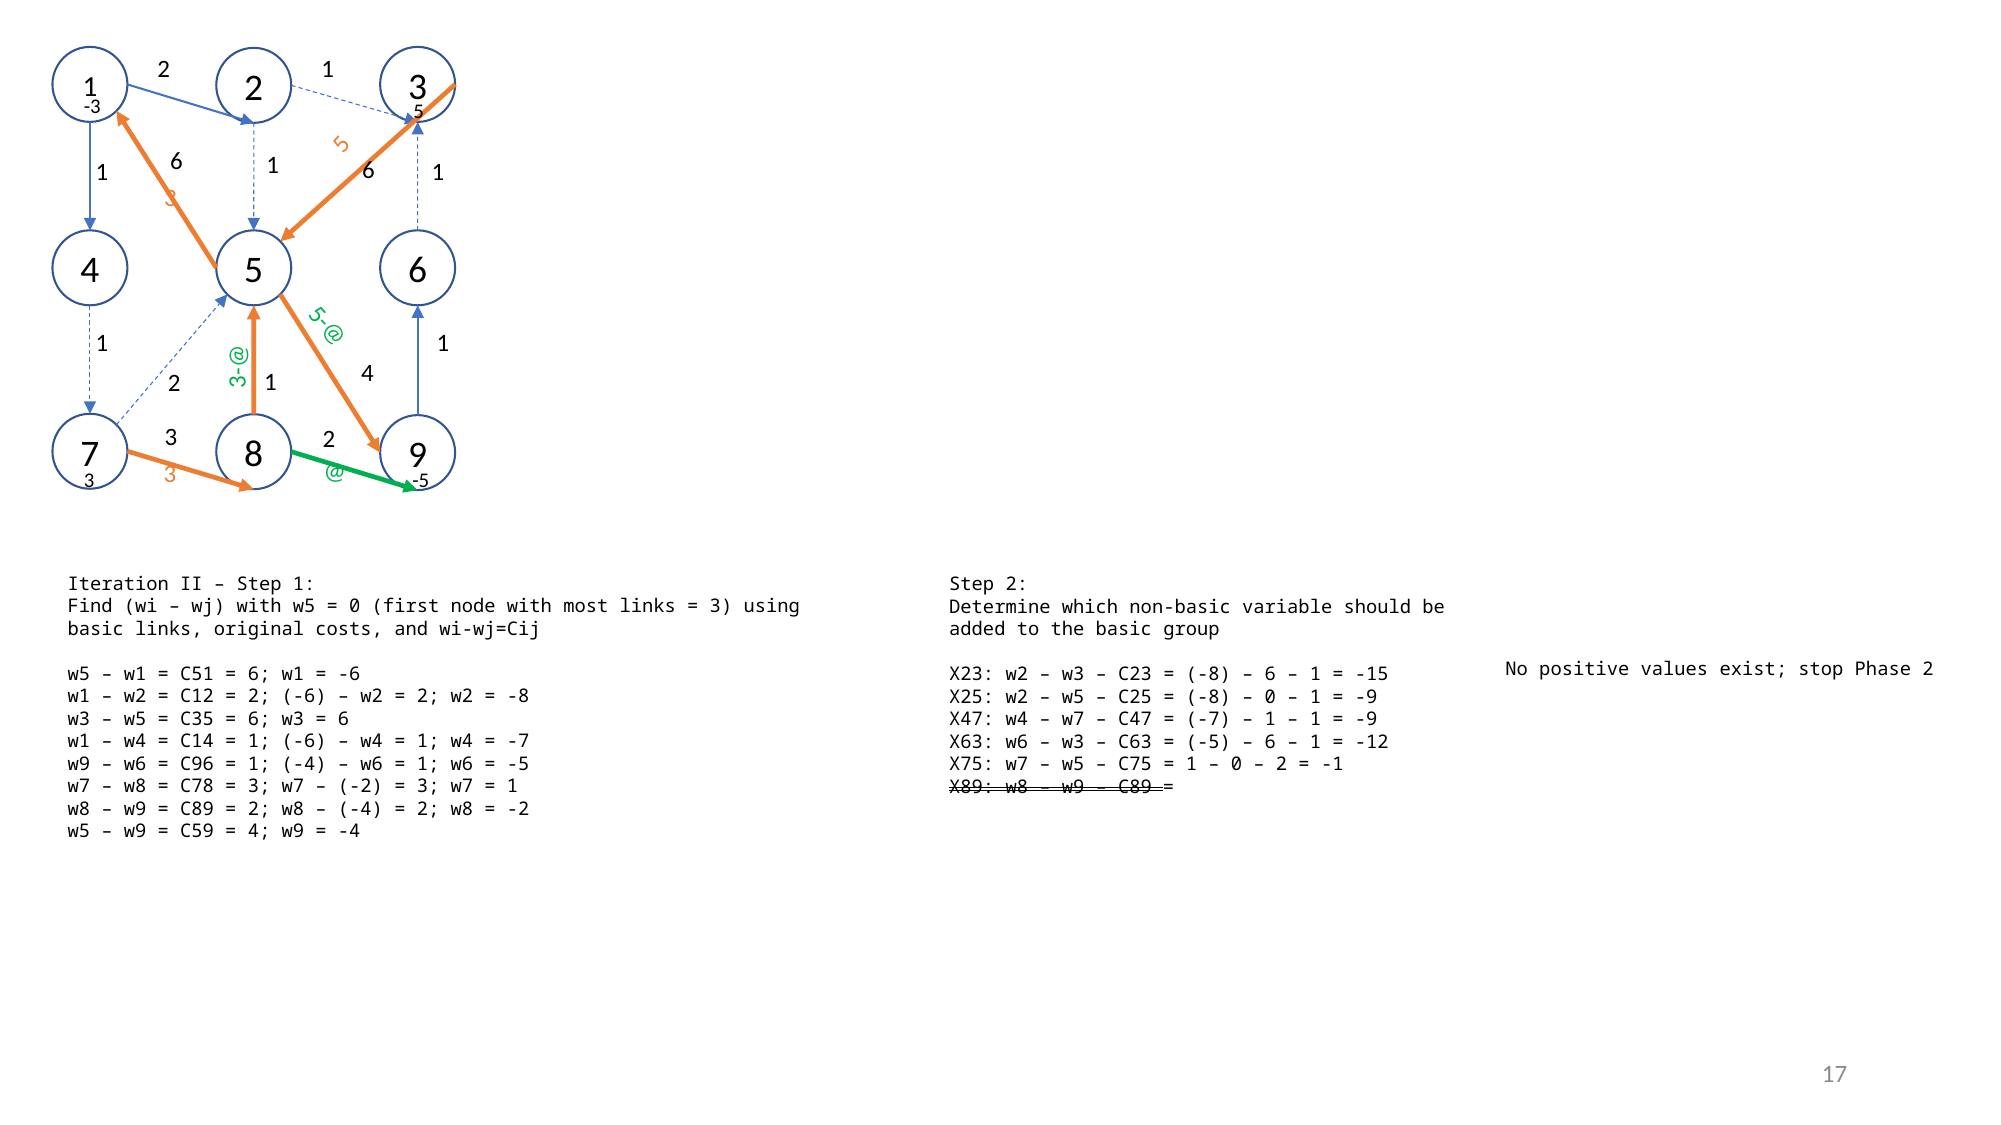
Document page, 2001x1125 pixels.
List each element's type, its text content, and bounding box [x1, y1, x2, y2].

text_box Iteration II – Step 1: Find (wi – wj) with w5 = 0 (first node with most links = 3) using basic links, original costs, and wi-wj=Cij w5 – w1 = C51 = 6; w1 = -6 w1 – w2 = C12 = 2; (-6) – w2 = 2; w2 = -8 w3 – w5 = C35 = 6; w3 = 6 w1 – w4 = C14 = 1; (-6) – w4 = 1; w4 = -7 w9 – w6 = C96 = 1; (-4) – w6 = 1; w6 = -5 w7 – w8 = C78 = 3; w7 – (-2) = 3; w7 = 1 w8 – w9 = C89 = 2; w8 – (-4) = 2; w8 = -2 w5 – w9 = C59 = 4; w9 = -4 [52, 564, 863, 850]
text_box No positive values exist; stop Phase 2 [1490, 648, 1980, 686]
slide_number 17 [1412, 1042, 1863, 1103]
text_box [52, 45, 465, 500]
text_box Step 2: Determine which non-basic variable should be added to the basic group X23: w2 – w3 – C23 = (-8) – 6 – 1 = -15 X25: w2 – w5 – C25 = (-8) – 0 – 1 = -9 X47: w4 – w7 – C47 = (-7) – 1 – 1 = -9 X63: w6 – w3 – C63 = (-5) – 6 – 1 = -12 X75: w7 – w5 – C75 = 1 – 0 – 2 = -1 X89: w8 – w9 – C89 = [934, 564, 1488, 827]
